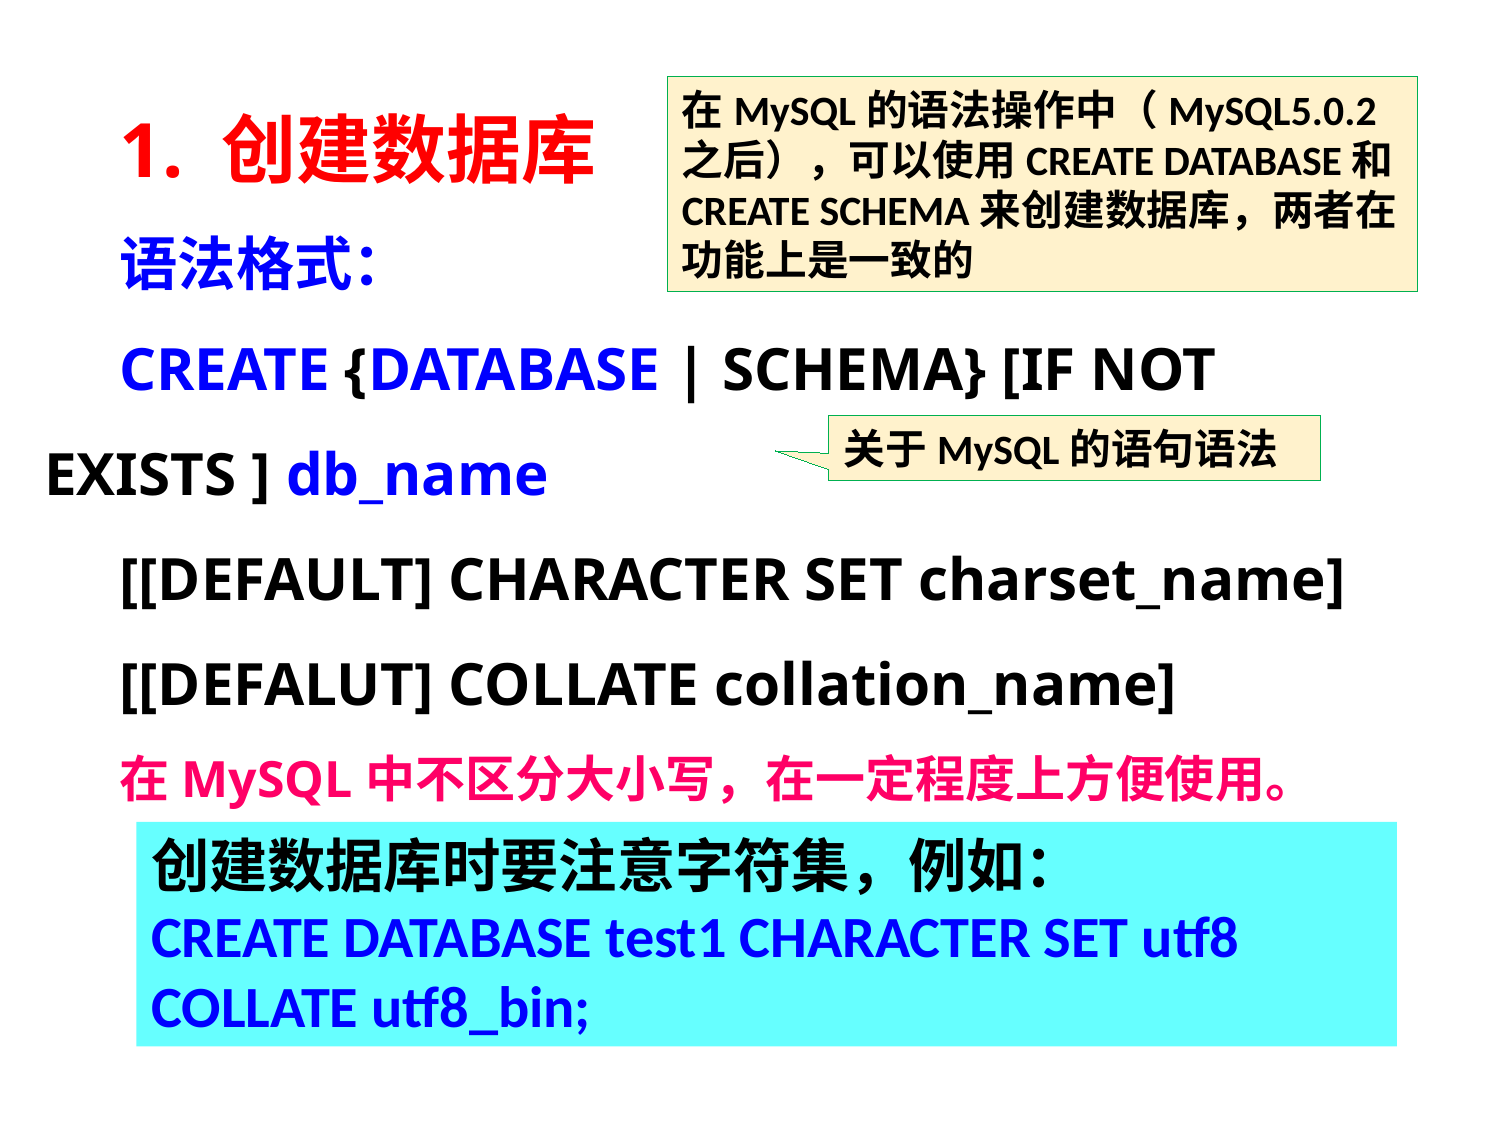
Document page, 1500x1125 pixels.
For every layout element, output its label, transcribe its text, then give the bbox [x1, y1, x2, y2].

text_box 1. 创建数据库 语法格式： CREATE {DATABASE | SCHEMA} [IF NOT EXISTS ] db_name [[DEFAULT] CHARACTER SET charset_name] [[DEFALUT] COLLATE collation_name] 在MySQL中不区分大小写，在一定程度上方便使用。 [29, 50, 1459, 815]
text_box 创建数据库时要注意字符集，例如： CREATE DATABASE test1 CHARACTER SET utf8 COLLATE utf8_bin; [136, 821, 1397, 1047]
text_box 关于MySQL的语句语法 [775, 415, 1321, 481]
text_box 在MySQL的语法操作中（MySQL5.0.2之后），可以使用CREATE DATABASE和CREATE SCHEMA来创建数据库，两者在功能上是一致的 [667, 76, 1418, 292]
